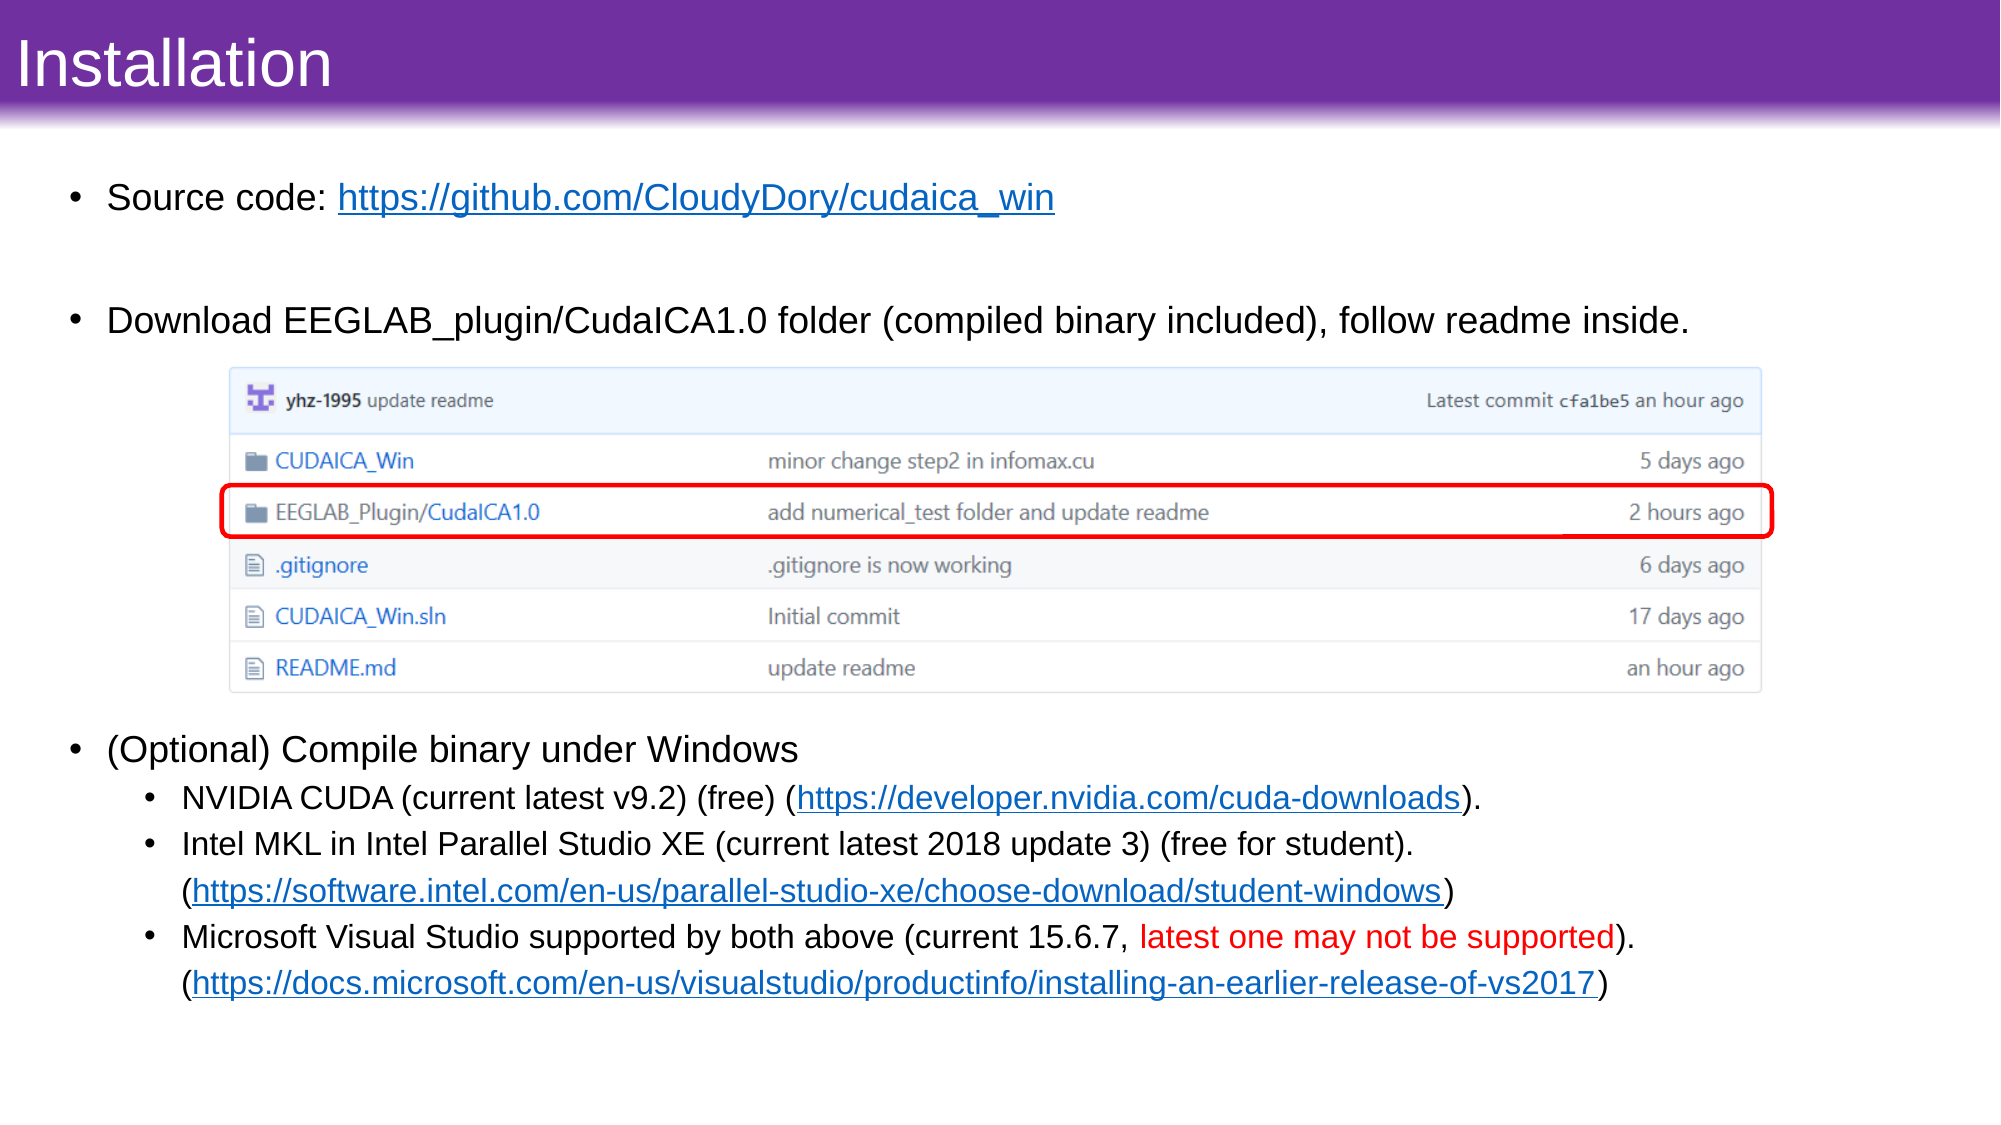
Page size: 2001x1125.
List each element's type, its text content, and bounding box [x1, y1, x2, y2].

list Source code: https://github.com/CloudyDory/cudaica_win Download EEGLAB_plugin/CudaICA1.0 folder (compiled binary included), follow readme inside. (Optional) Compile binary under Windows NVIDIA CUDA (current latest v9.2) (free) (https://developer.nvidia.com/cuda-downloads). Intel MKL in Intel Parallel Studio XE (current latest 2018 update 3) (free for student). (https://software.intel.com/en-us/parallel-studio-xe/choose-download/student-windows) Microsoft Visual Studio supported by both above (current 15.6.7, latest one may not be supported). (https://docs.microsoft.com/en-us/visualstudio/productinfo/installing-an-earlier-release-of-vs2017) [54, 170, 1943, 1080]
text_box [221, 362, 1772, 702]
title Installation [0, 0, 2000, 130]
